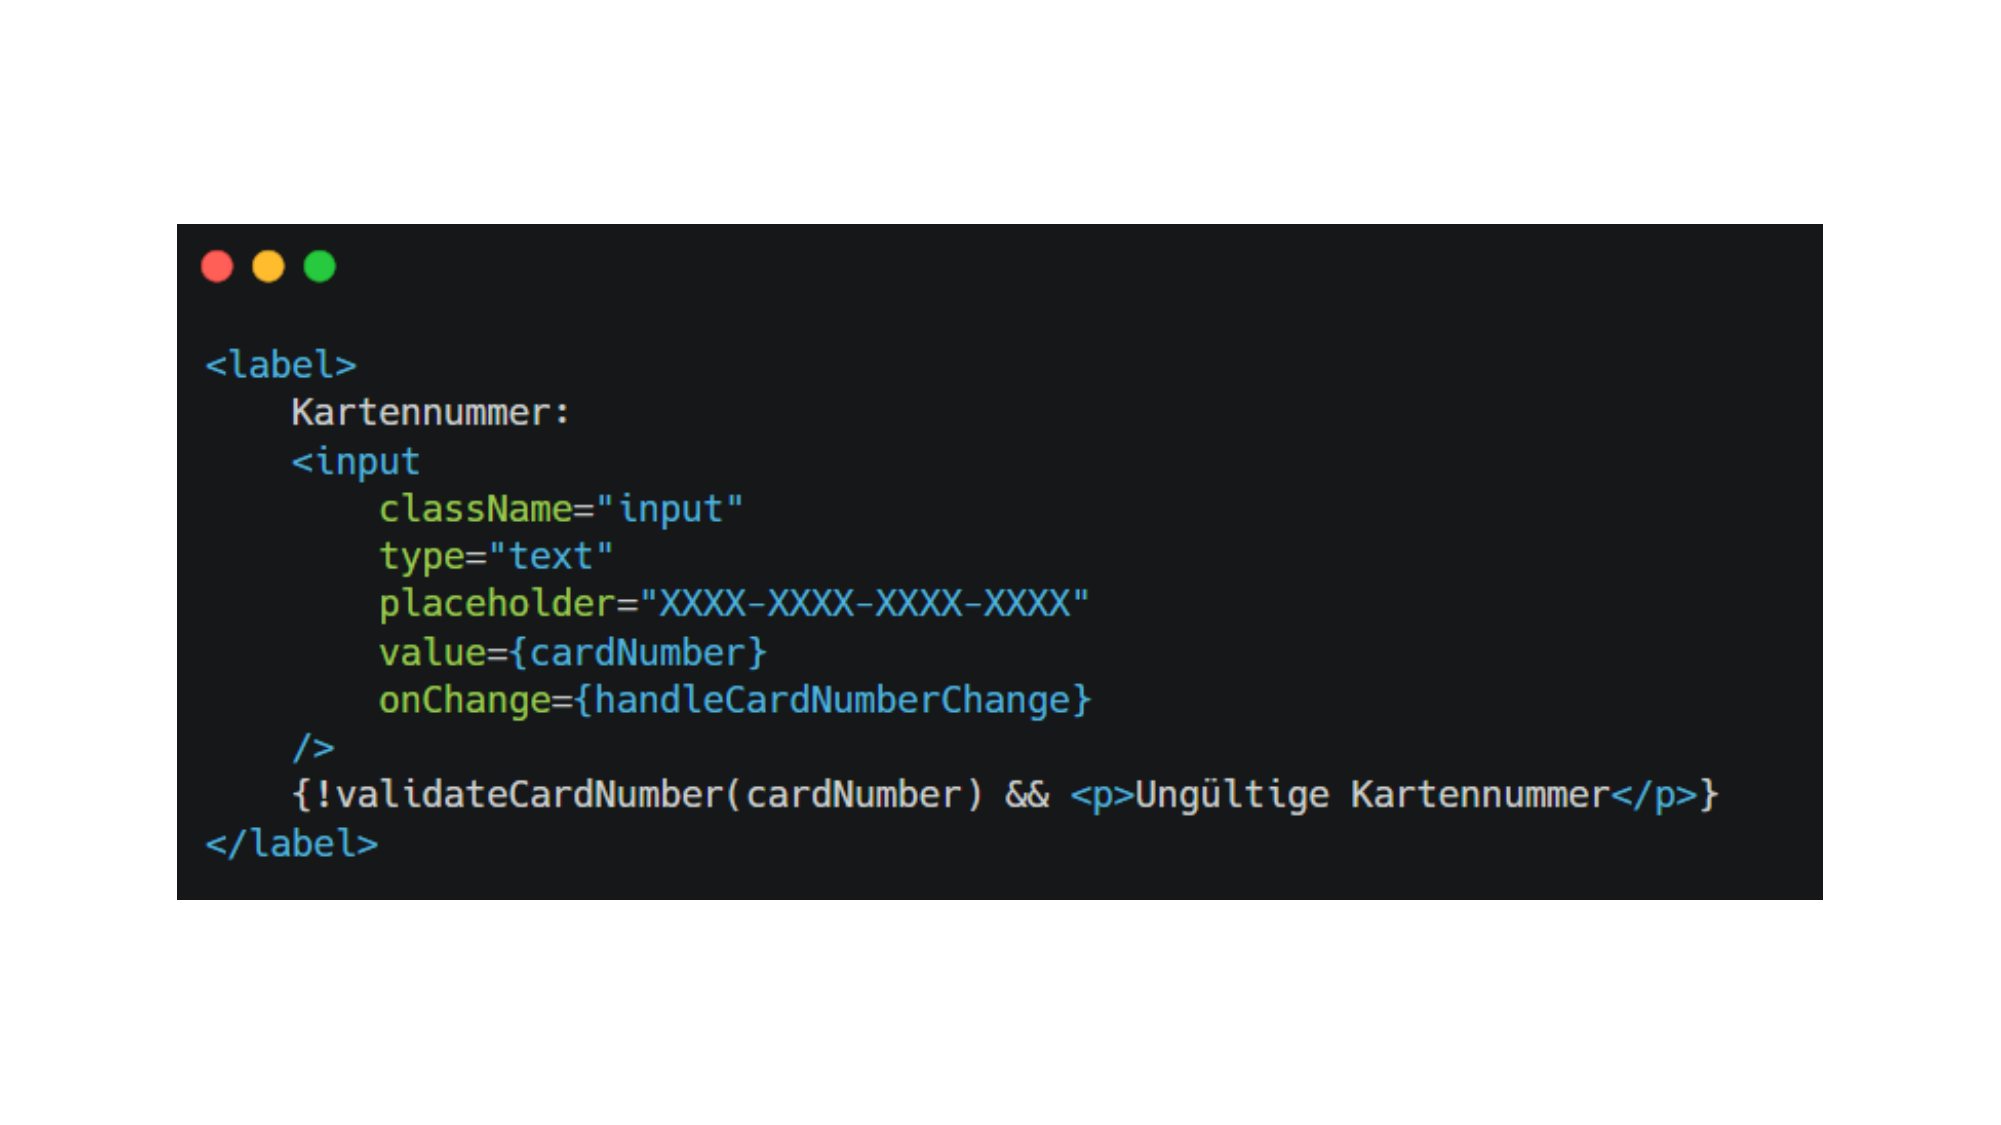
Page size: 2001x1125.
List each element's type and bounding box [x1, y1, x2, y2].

picture [177, 224, 1823, 900]
